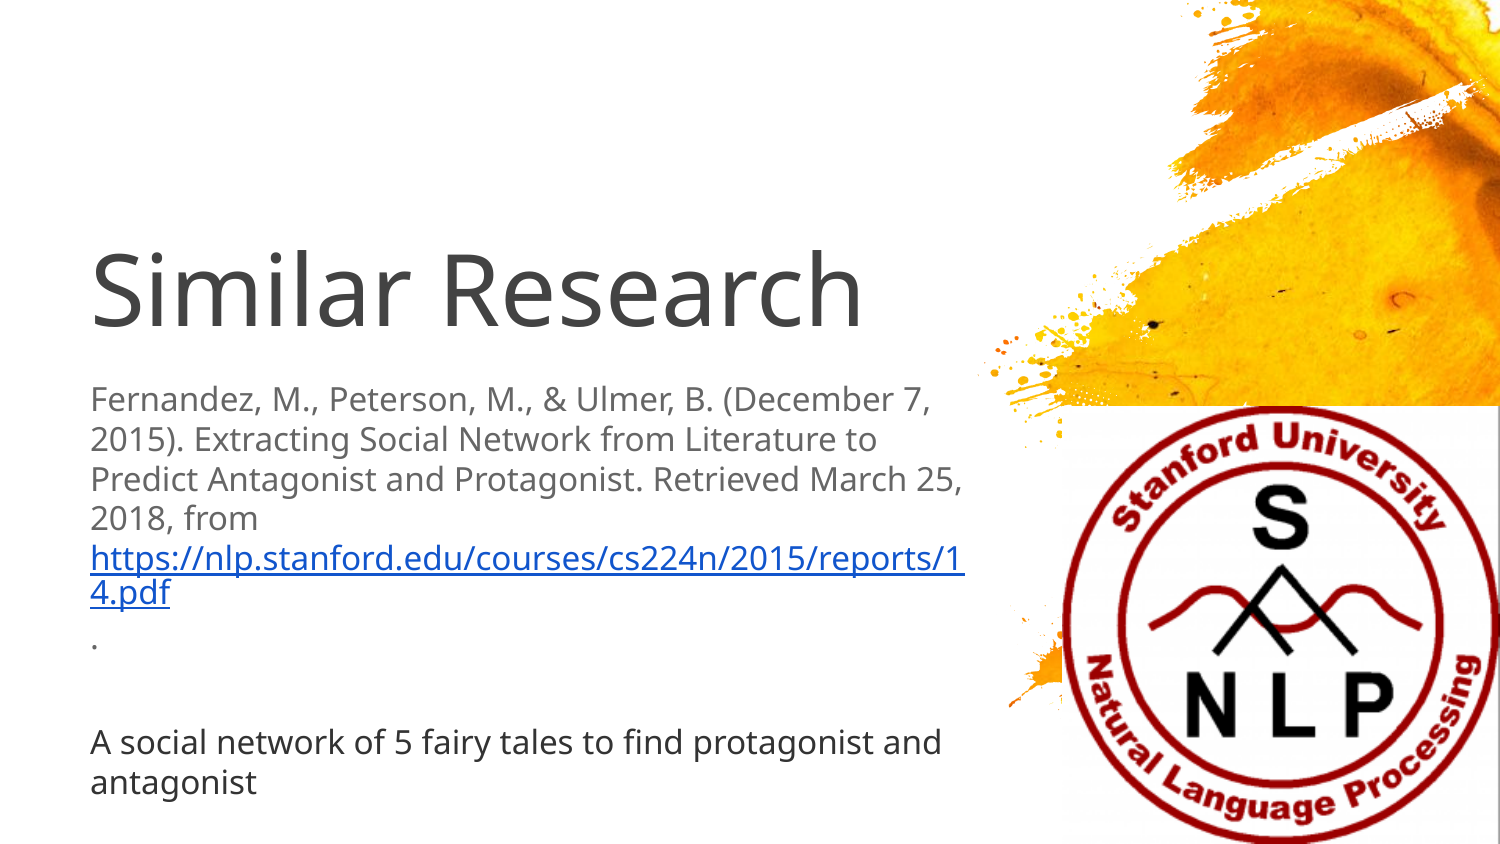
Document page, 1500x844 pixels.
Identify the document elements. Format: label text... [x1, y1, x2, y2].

title Similar Research [75, 221, 980, 362]
picture [0, 0, 1500, 844]
list Fernandez, M., Peterson, M., & Ulmer, B. (December 7, 2015). Extracting Social Network from Literature to Predict Antagonist and Protagonist. Retrieved March 25, 2018, from https://nlp.stanford.edu/courses/cs224n/2015/reports/14.pdf. A social network of 5 fairy tales to find protagonist and antagonist [75, 362, 999, 796]
